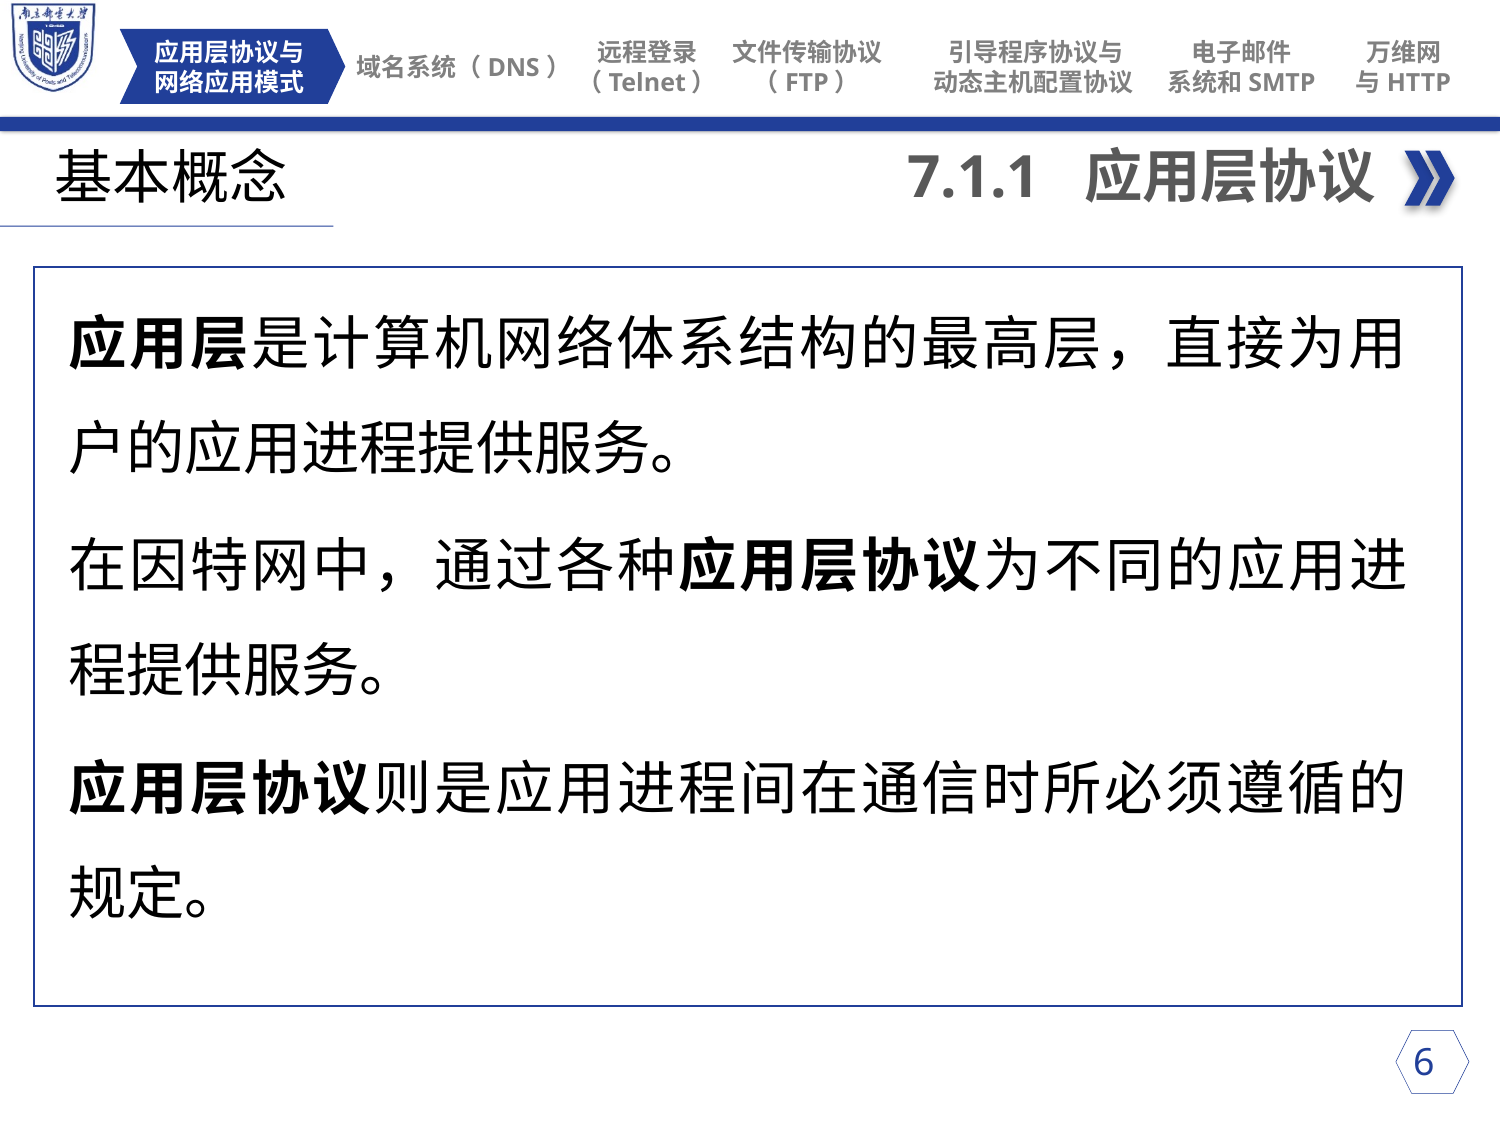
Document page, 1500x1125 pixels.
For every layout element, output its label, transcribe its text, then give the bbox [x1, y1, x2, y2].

picture [0, 0, 108, 93]
text_box 万维网 与HTTP [1359, 36, 1500, 97]
text_box [33, 266, 1463, 1007]
text_box 6 [1363, 1030, 1494, 1092]
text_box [1404, 150, 1455, 206]
text_box 文件传输协议 （FTP） [756, 36, 916, 97]
text_box 远程登录 （Telnet） [538, 36, 756, 97]
text_box 引导程序协议与 动态主机配置协议 [927, 36, 1124, 97]
text_box 电子邮件 系统和SMTP [1124, 36, 1359, 97]
text_box 基本概念 [0, 138, 388, 213]
text_box [0, 116, 1500, 132]
text_box 域名系统（DNS） [355, 51, 538, 82]
text_box [118, 27, 347, 105]
text_box 7.1.1 应用层协议 [113, 132, 1391, 217]
text_box 应用层协议与 网络应用模式 [129, 36, 330, 97]
